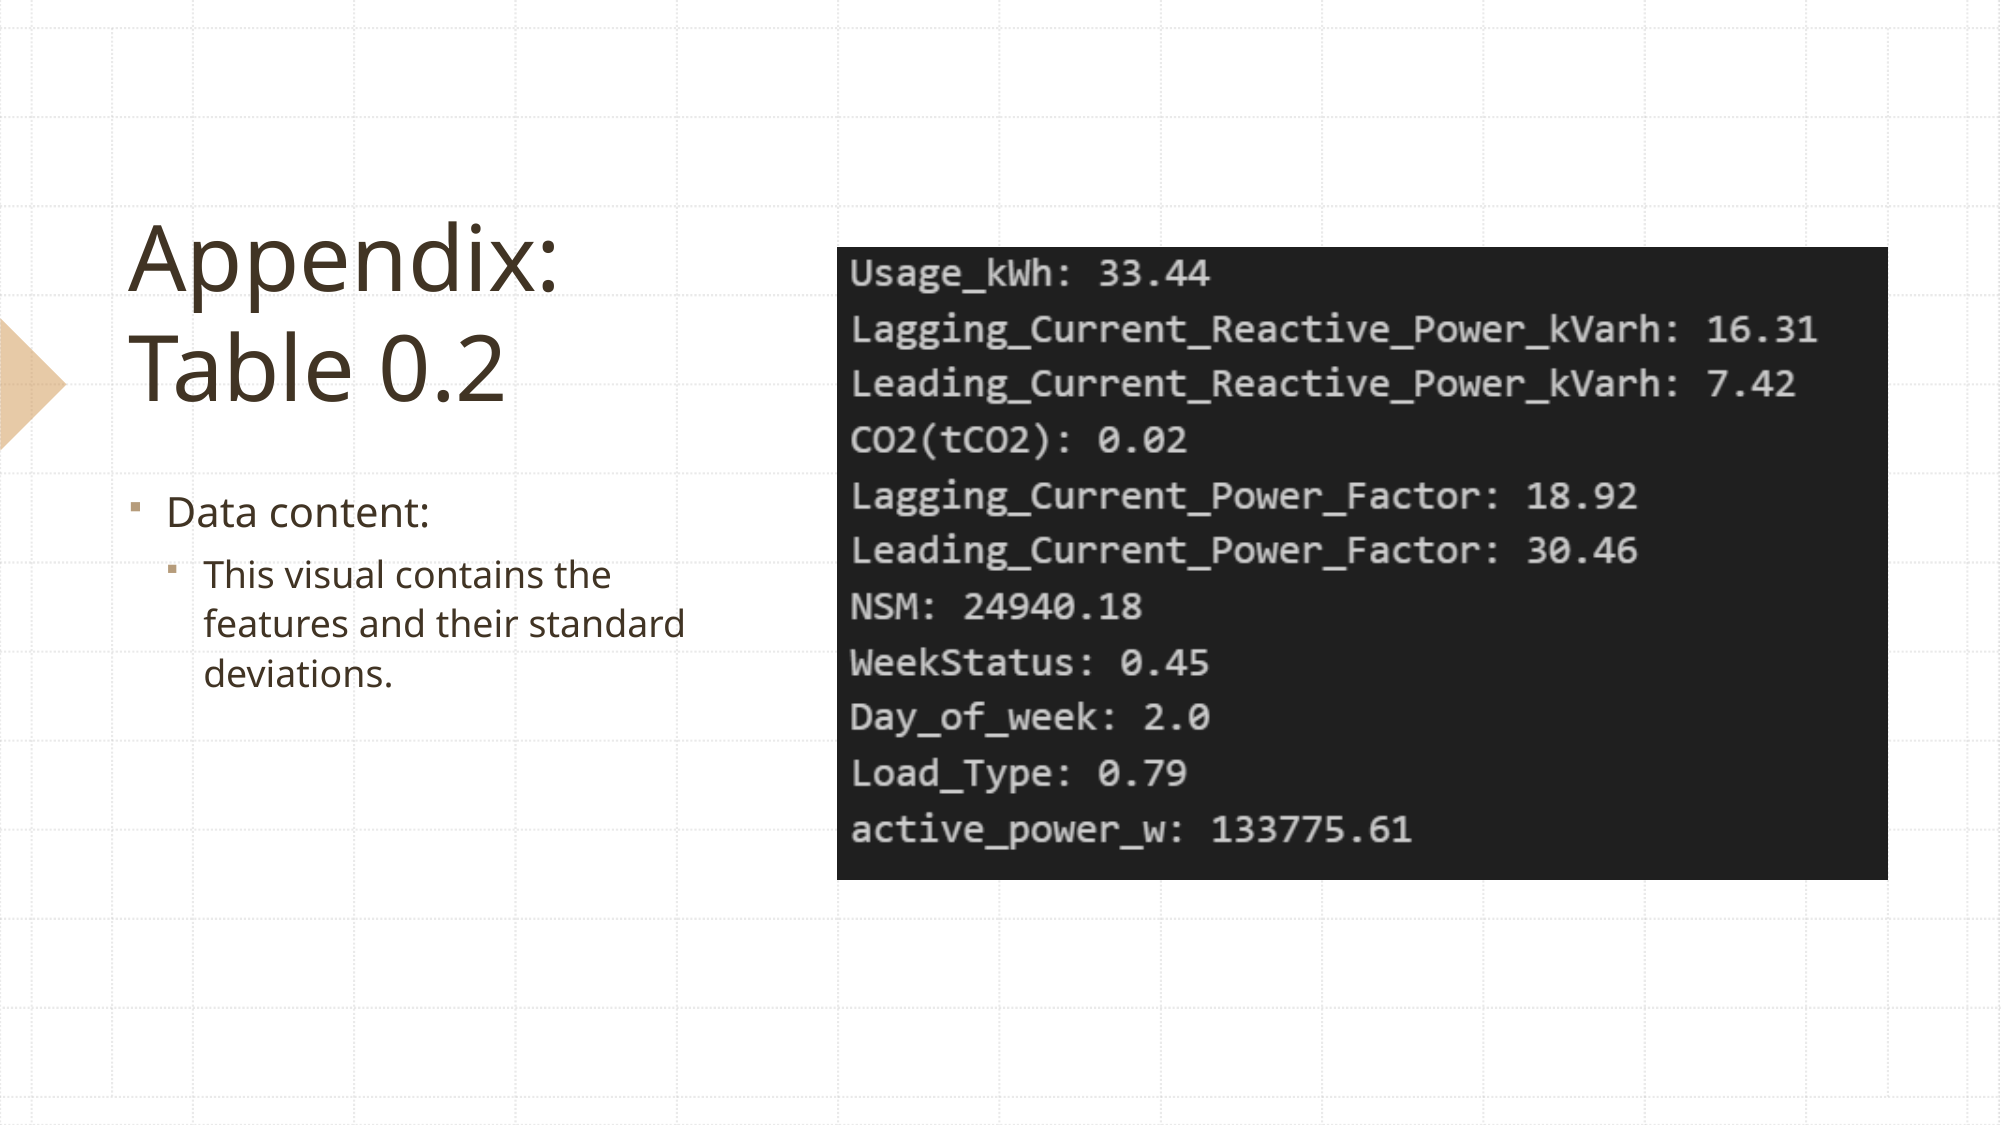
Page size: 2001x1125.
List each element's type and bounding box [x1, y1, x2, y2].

text_box [0, 0, 2000, 1125]
picture [837, 247, 1888, 881]
